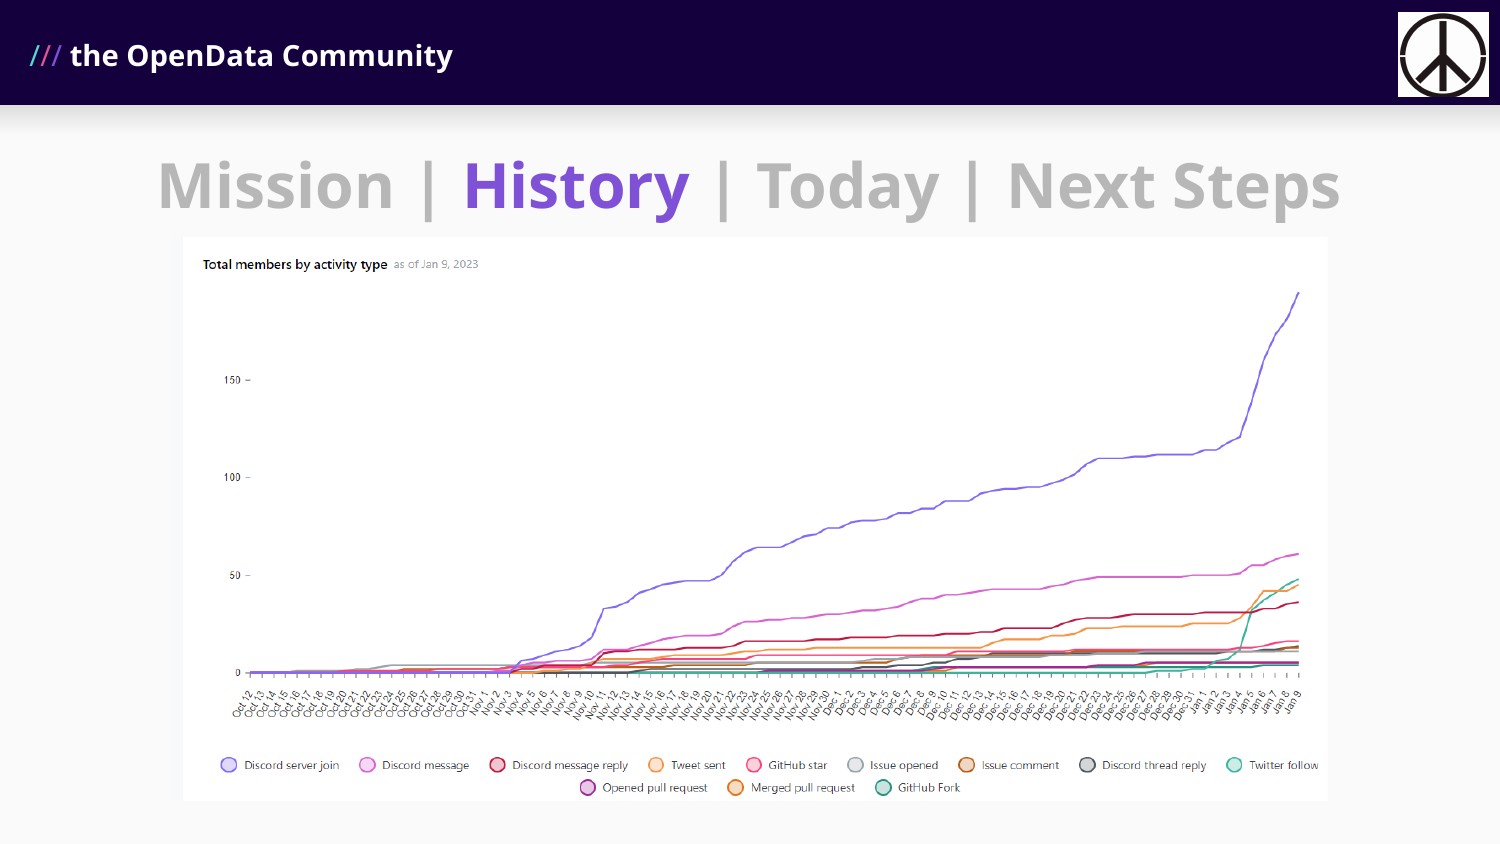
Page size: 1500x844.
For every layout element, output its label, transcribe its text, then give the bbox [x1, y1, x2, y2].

text_box Mission | History | Today | Next Steps [100, 131, 1399, 237]
picture [172, 237, 1328, 801]
picture [1398, 12, 1489, 97]
